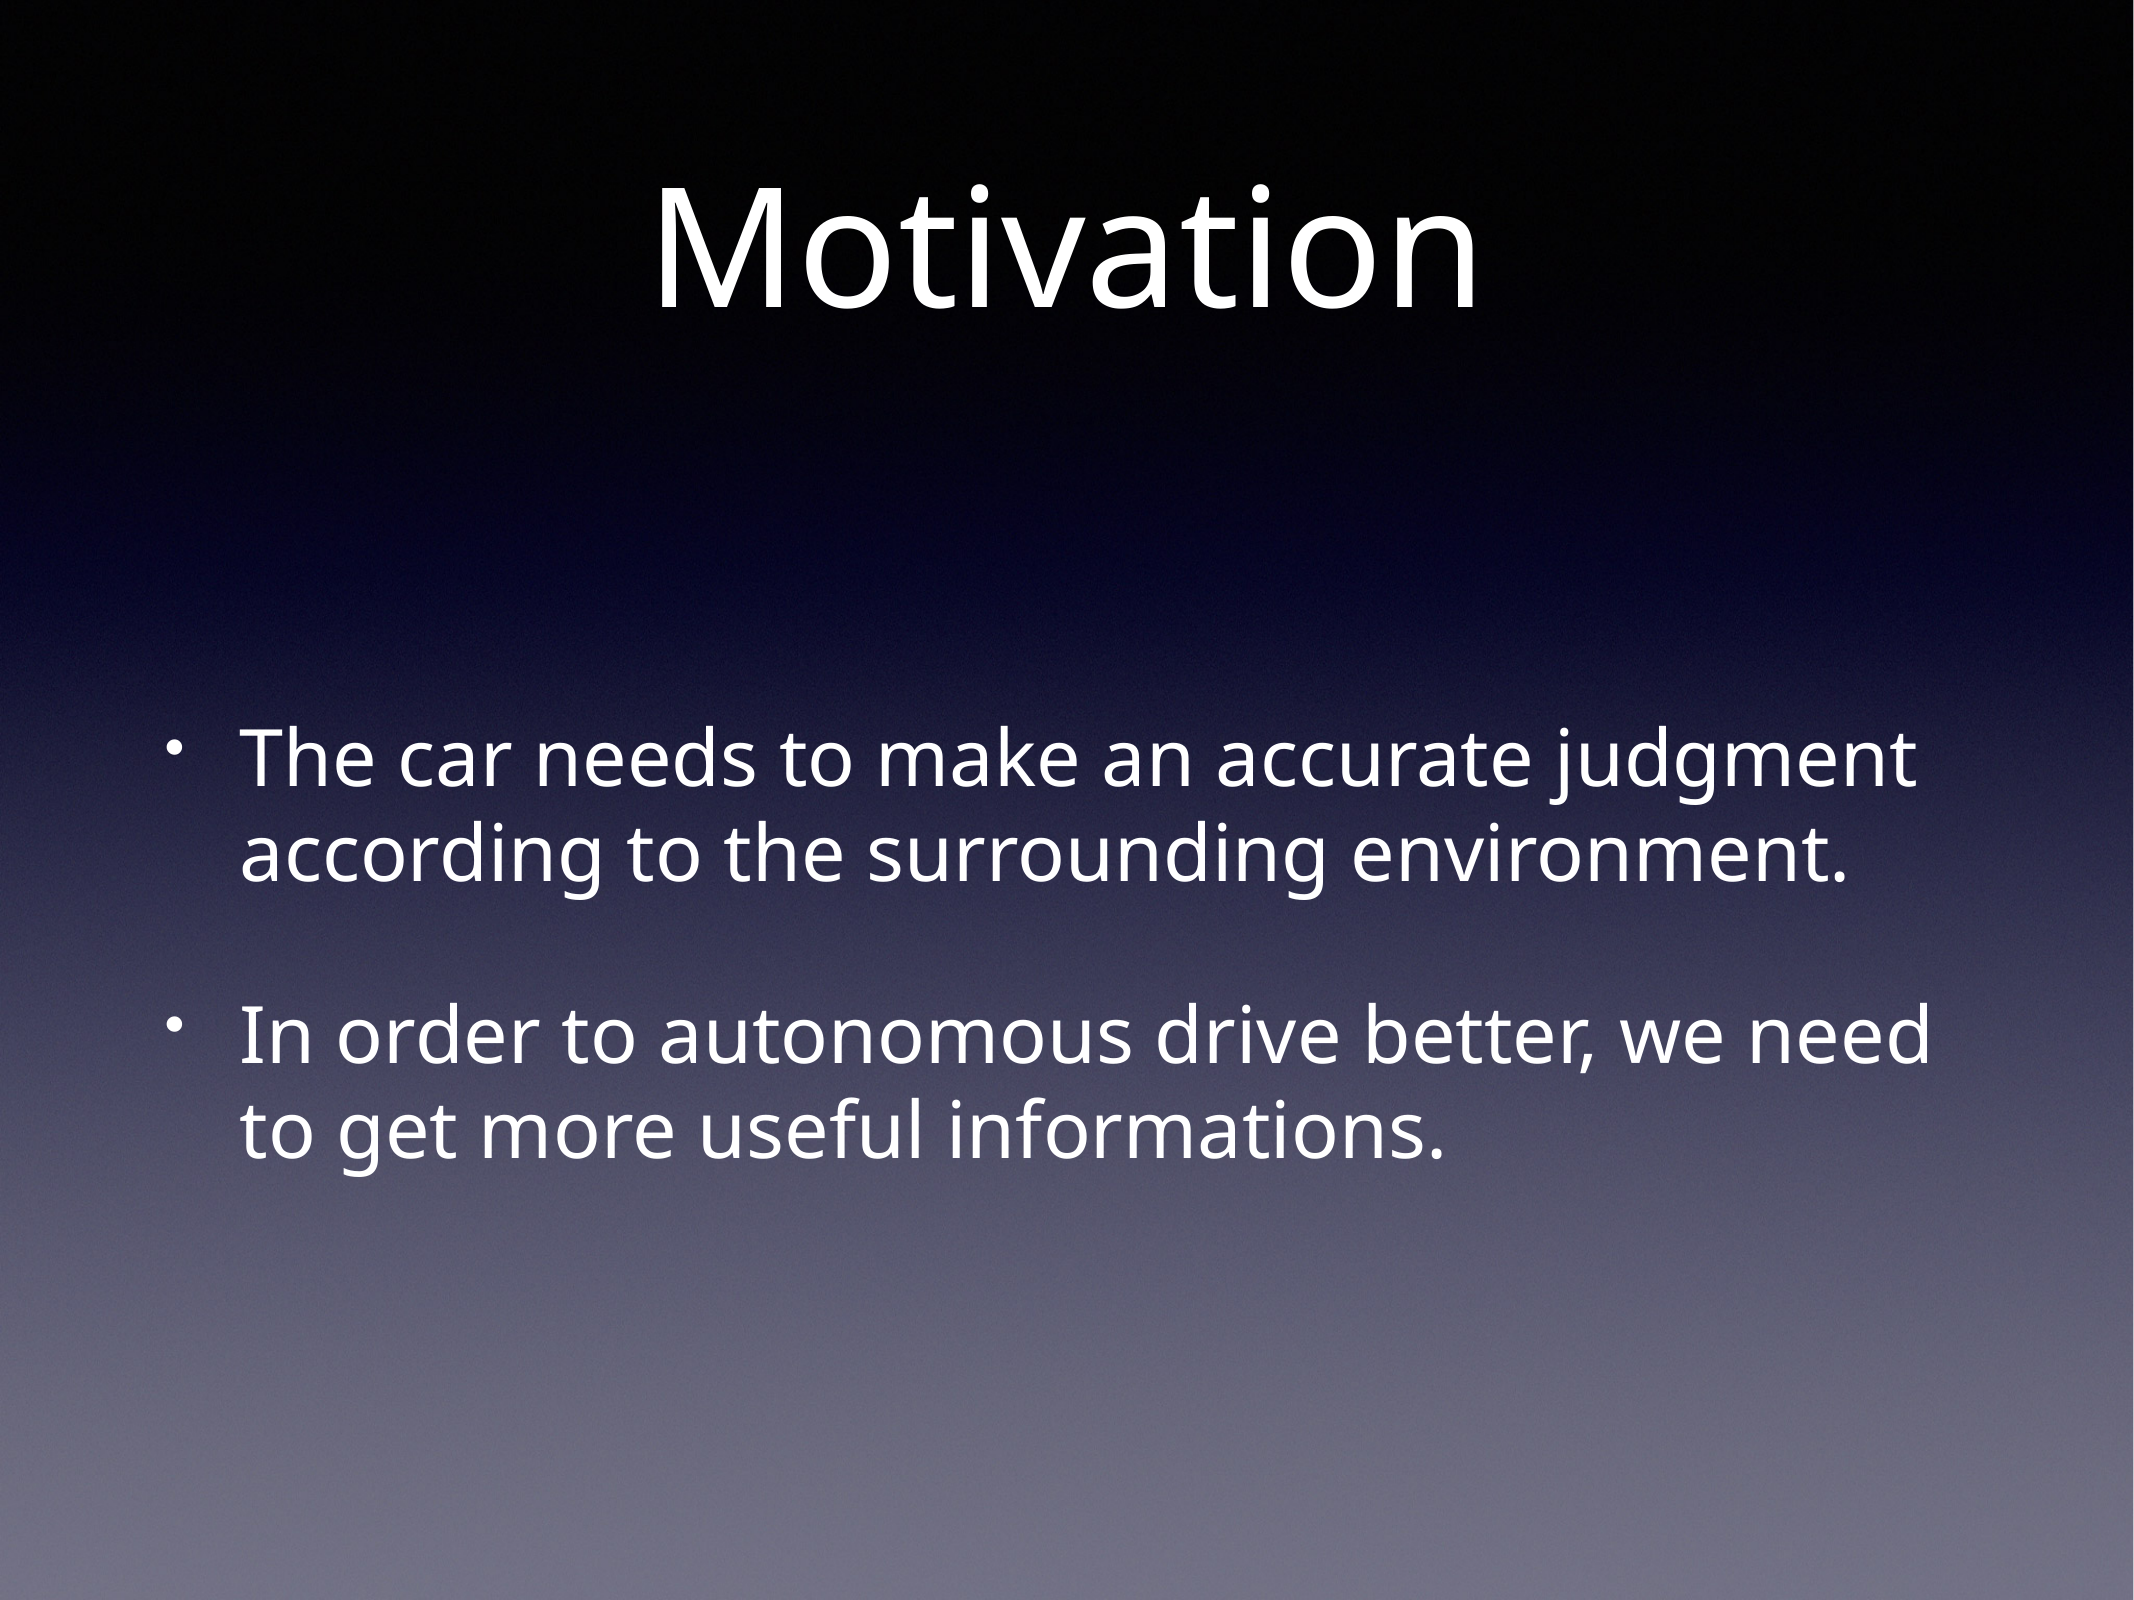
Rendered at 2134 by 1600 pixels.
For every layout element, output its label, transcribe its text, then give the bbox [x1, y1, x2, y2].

list The car needs to make an accurate judgment according to the surrounding environment. In order to autonomous drive better, we need to get more useful informations. [155, 424, 1978, 1457]
title Motivation [155, 66, 1978, 416]
picture [0, 0, 2134, 1600]
